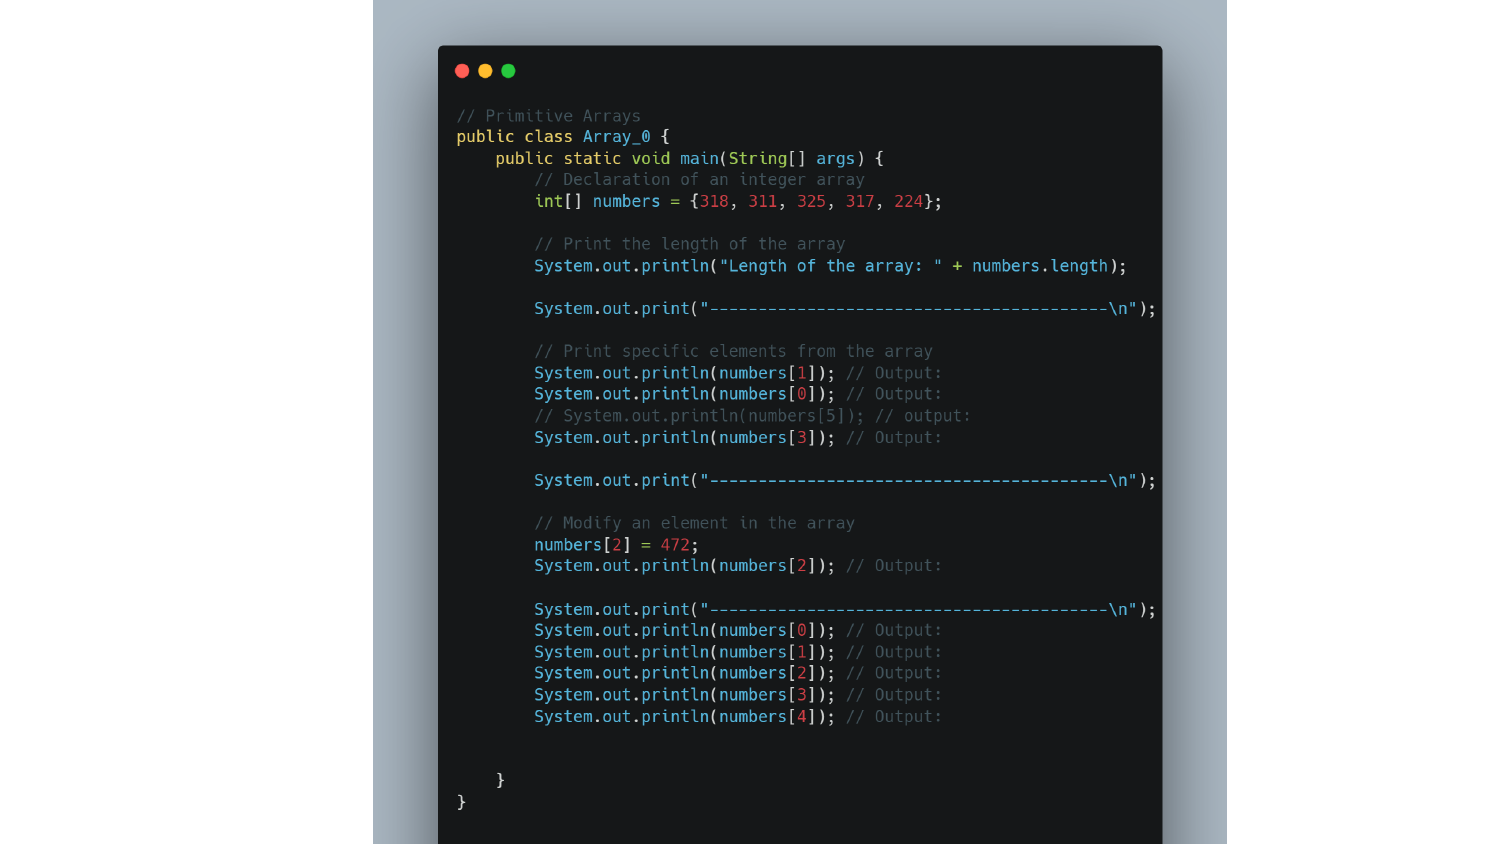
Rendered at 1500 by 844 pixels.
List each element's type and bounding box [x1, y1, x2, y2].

picture [373, 0, 1228, 844]
